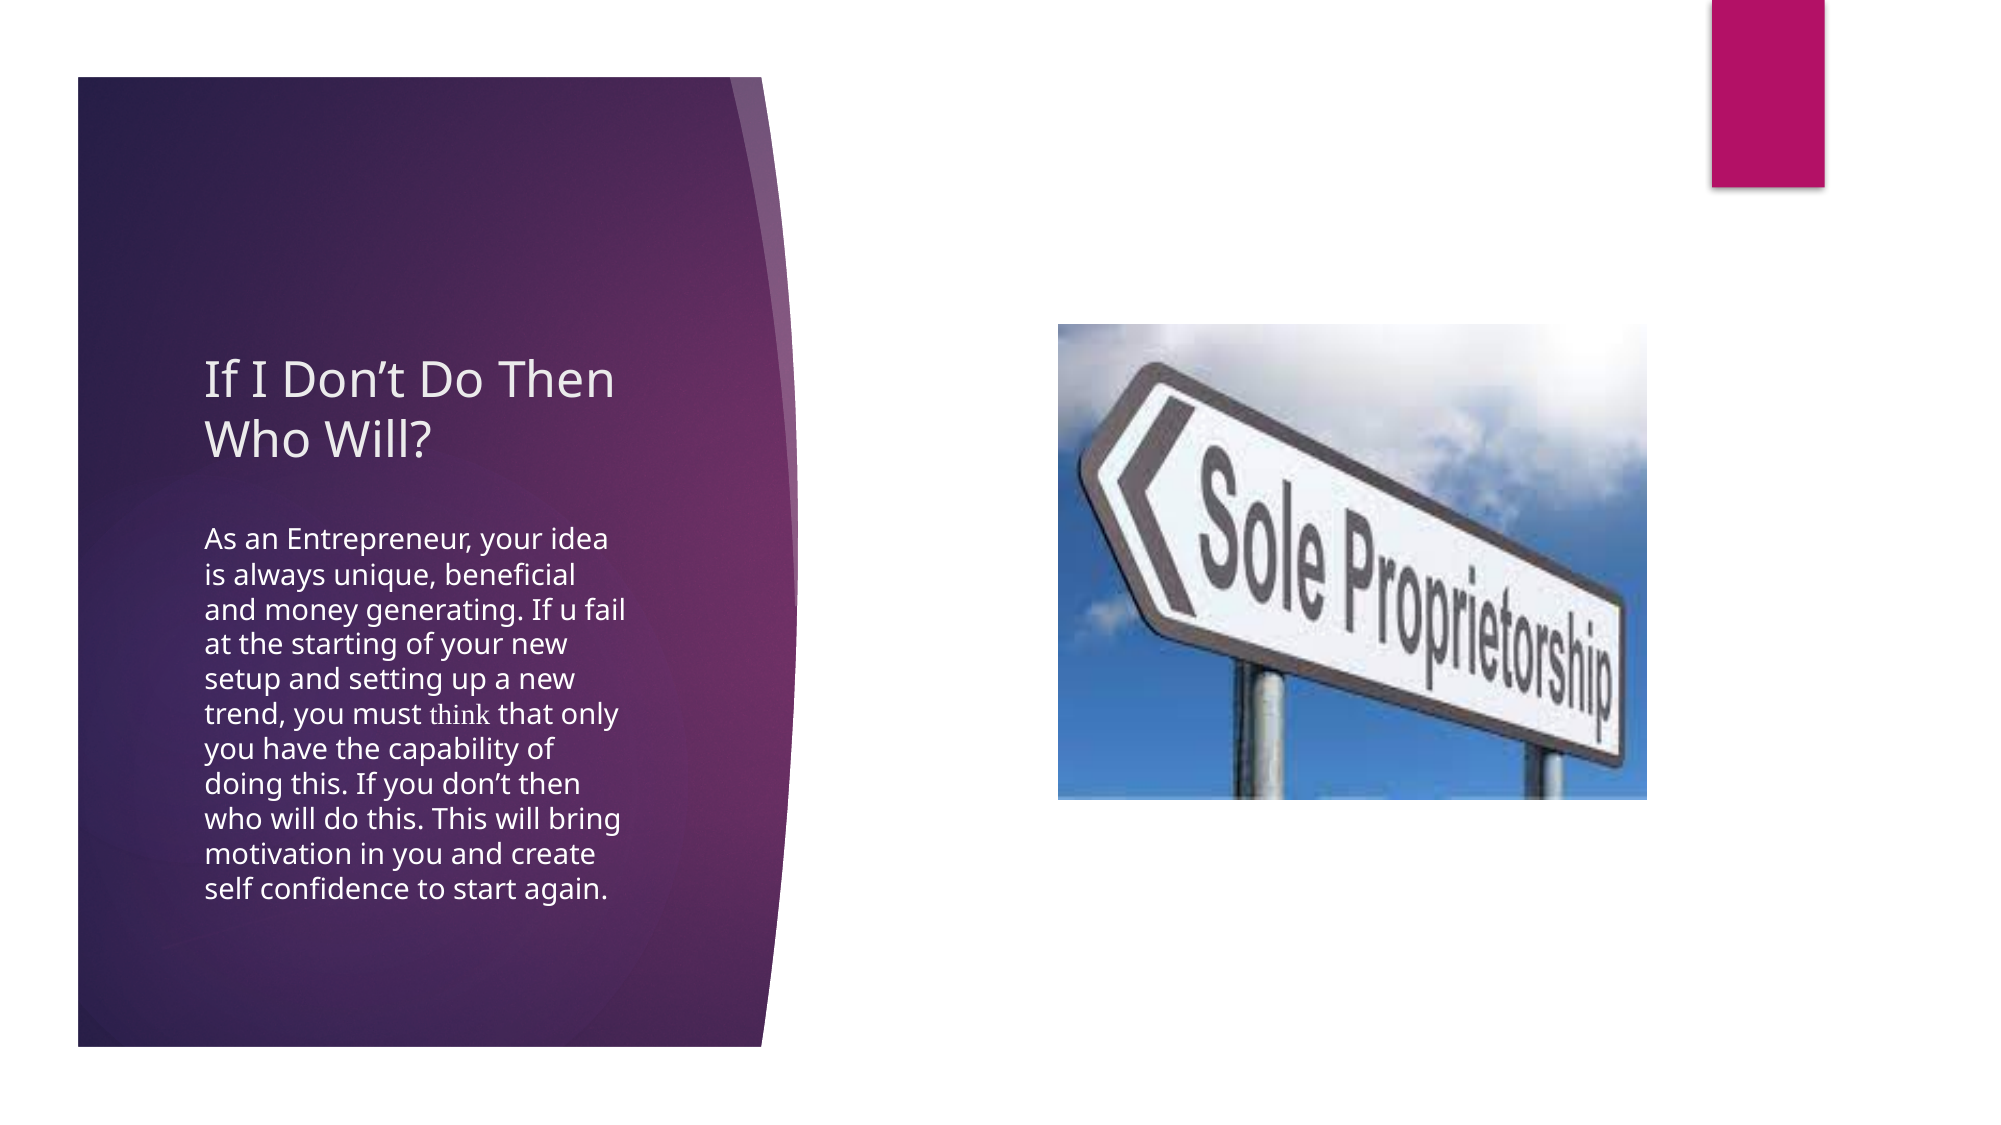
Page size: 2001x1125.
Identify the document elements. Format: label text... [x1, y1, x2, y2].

title If I Don’t Do Then Who Will? [189, 212, 648, 475]
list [1057, 324, 1647, 801]
list As an Entrepreneur, your idea is always unique, beneficial and money generating. If u fail at the starting of your new setup and setting up a new trend, you must think that only you have the capability of doing this. If you don’t then who will do this. This will bring motivation in you and create self confidence to start again. [189, 513, 648, 989]
